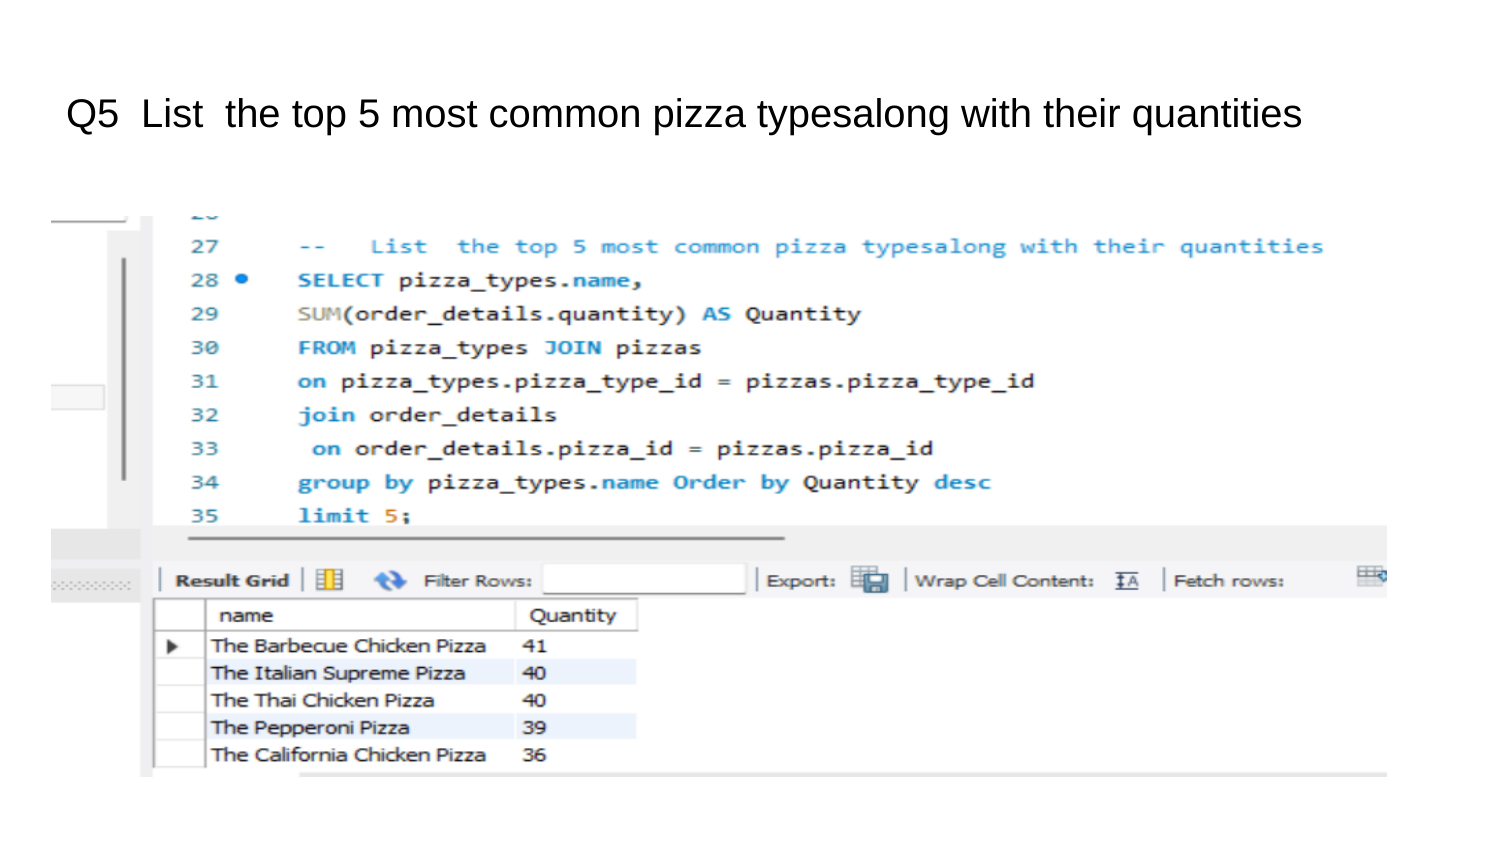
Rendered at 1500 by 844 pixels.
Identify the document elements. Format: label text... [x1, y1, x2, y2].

picture [50, 215, 1387, 777]
title Q5 List the top 5 most common pizza typesalong with their quantities [51, 72, 1449, 167]
